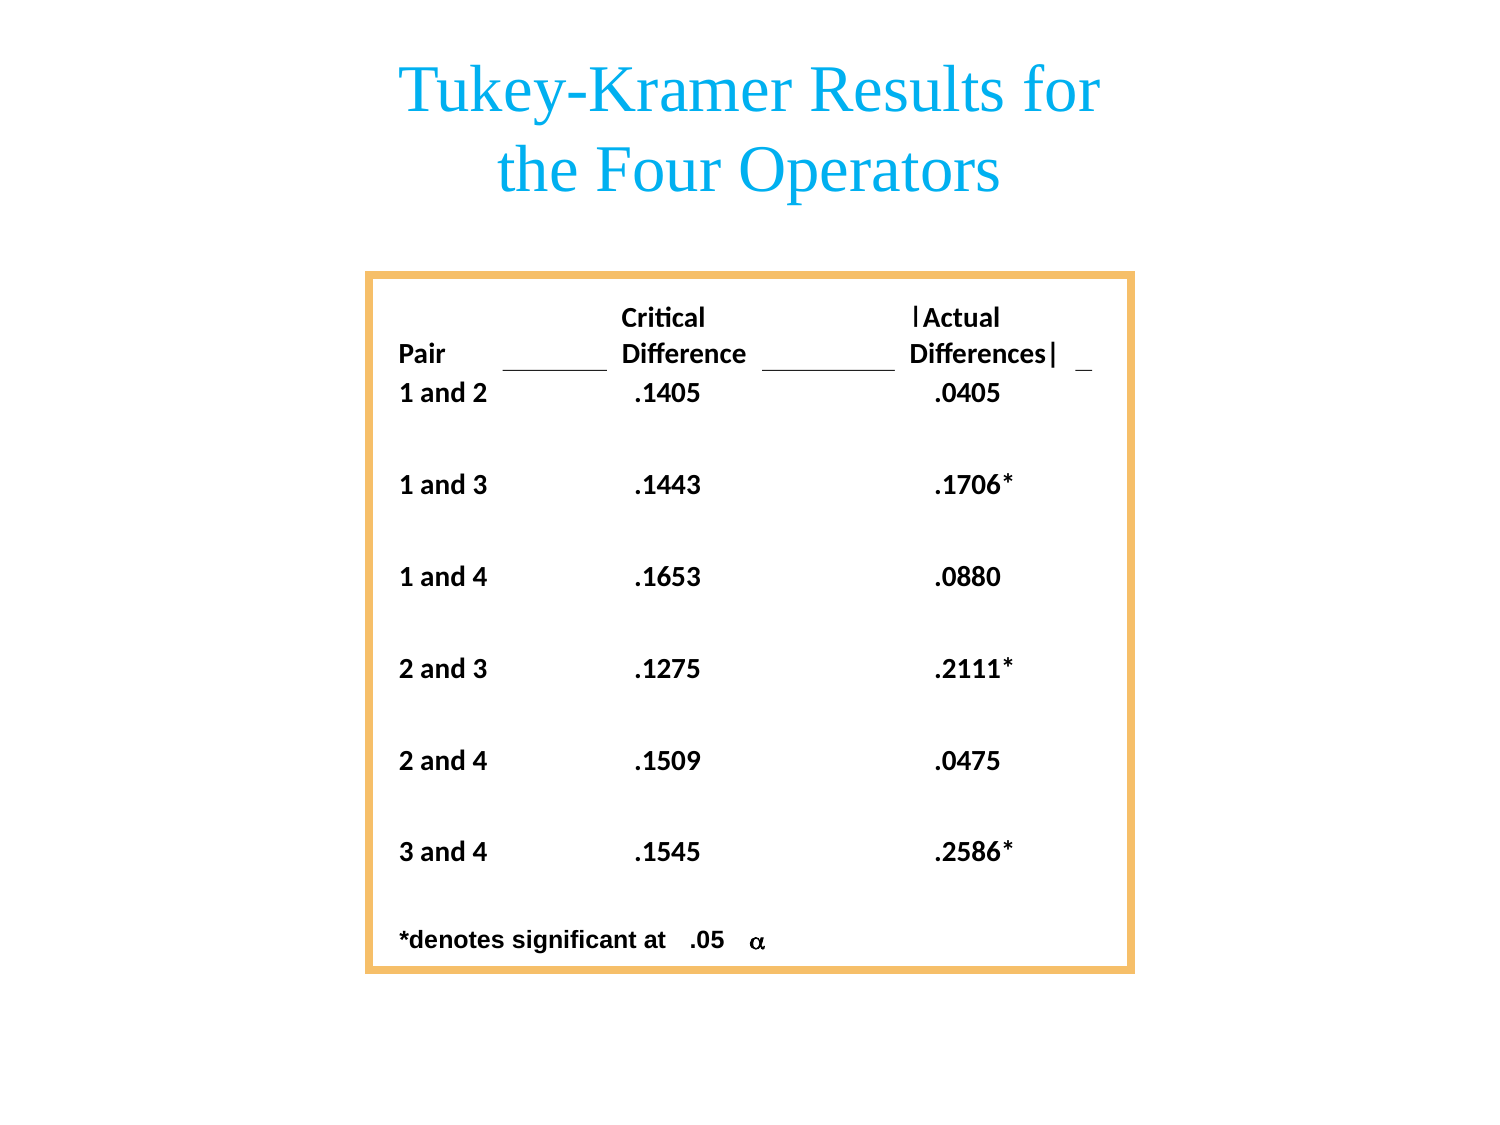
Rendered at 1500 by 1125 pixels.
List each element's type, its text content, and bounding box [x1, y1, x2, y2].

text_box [368, 274, 1132, 971]
text_box Tukey-Kramer Results for the Four Operators [125, 37, 1375, 202]
